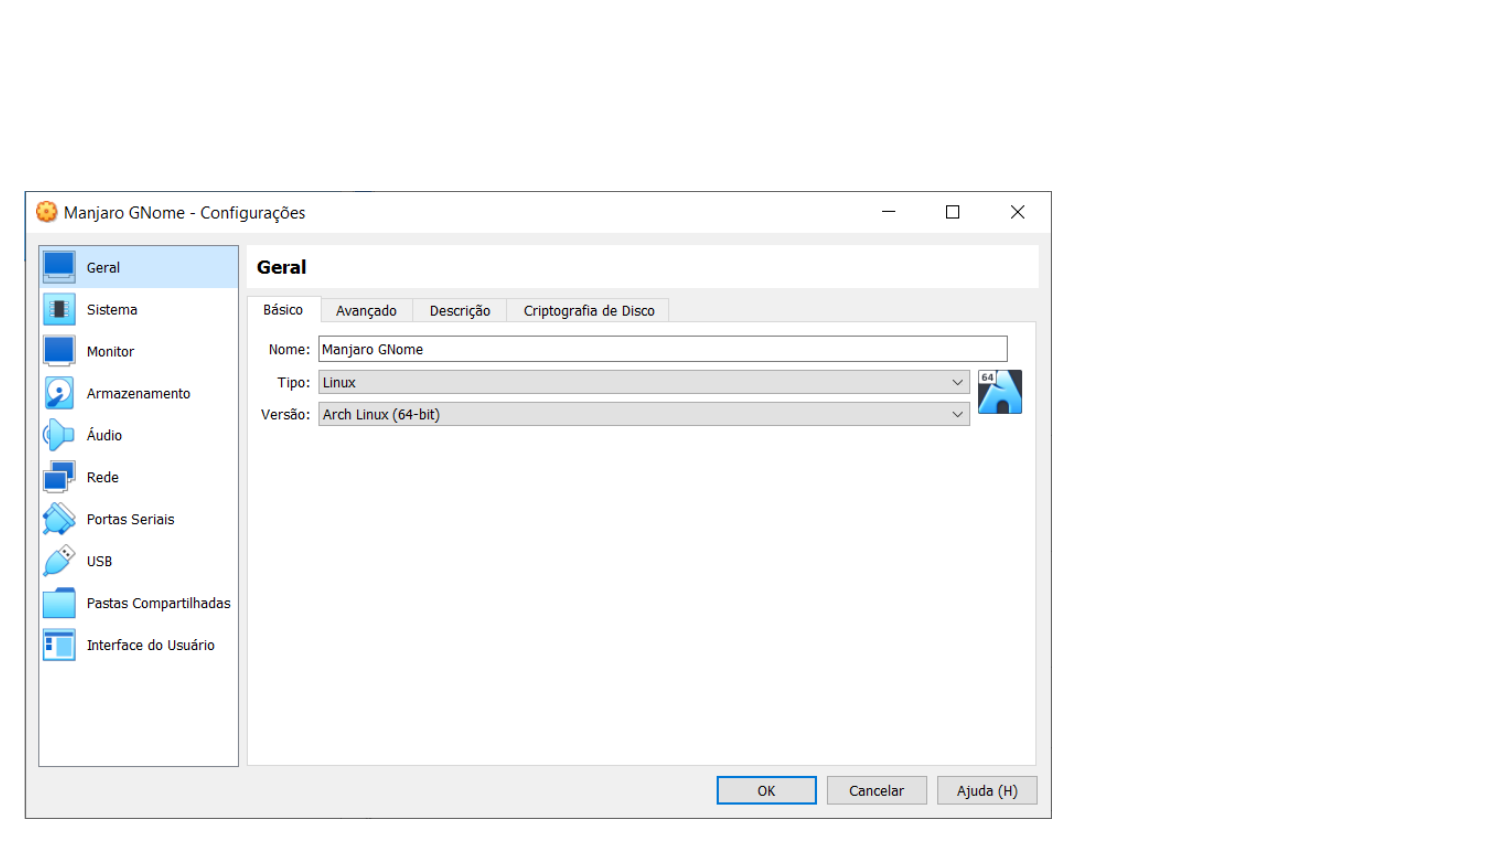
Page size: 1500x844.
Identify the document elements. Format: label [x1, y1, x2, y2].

picture [24, 191, 1052, 819]
